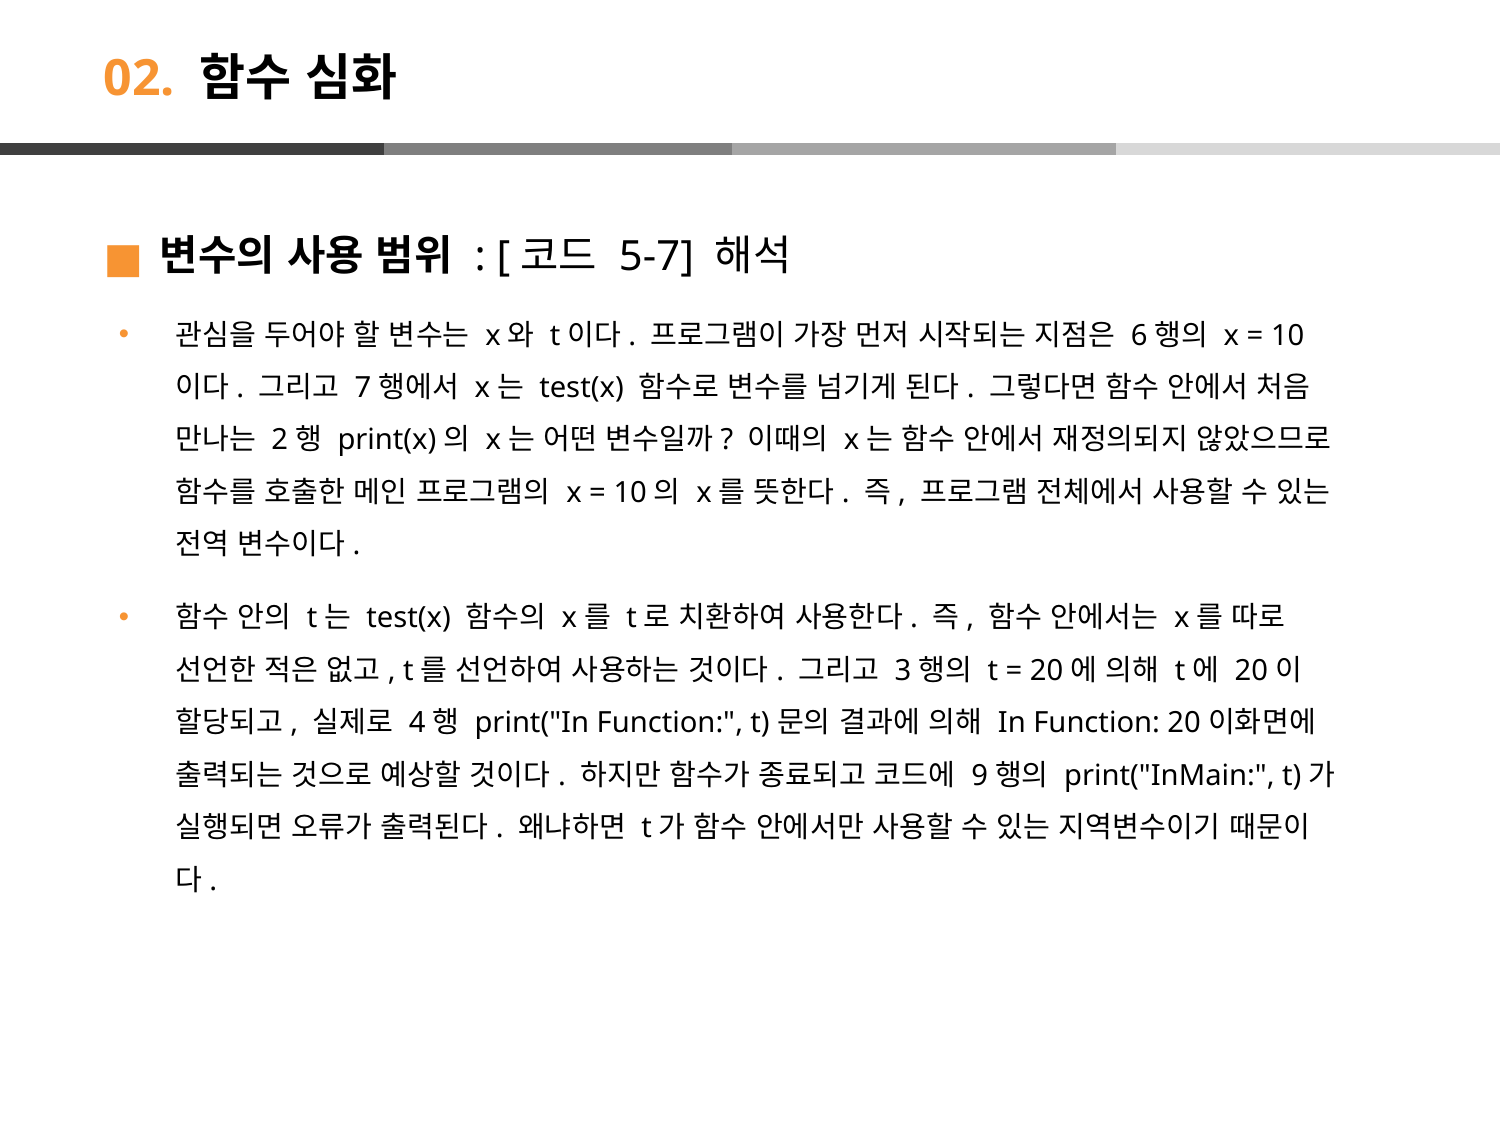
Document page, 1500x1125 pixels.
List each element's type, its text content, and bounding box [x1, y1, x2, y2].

text_box 관심을 두어야 할 변수는 x와 t이다. 프로그램이 가장 먼저 시작되는 지점은 6행의 x = 10이다. 그리고 7행에서 x는 test(x) 함수로 변수를 넘기게 된다. 그렇다면 함수 안에서 처음 만나는 2행 print(x)의 x는 어떤 변수일까? 이때의 x는 함수 안에서 재정의되지 않았으므로 함수를 호출한 메인 프로그램의 x = 10의 x를 뜻한다. 즉, 프로그램 전체에서 사용할 수 있는 전역 변수이다. 함수 안의 t는 test(x) 함수의 x를 t로 치환하여 사용한다. 즉, 함수 안에서는 x를 따로 선언한 적은 없고, t를 선언하여 사용하는 것이다. 그리고 3행의 t = 20에 의해 t에 20이 할당되고, 실제로 4행 print("In Function:", t)문의 결과에 의해 In Function: 20이화면에 출력되는 것으로 예상할 것이다. 하지만 함수가 종료되고 코드에 9행의 print("InMain:", t)가 실행되면 오류가 출력된다. 왜냐하면 t가 함수 안에서만 사용할 수 있는 지역변수이기 때문이다. [104, 290, 1365, 870]
title 02. 함수 심화 [88, 30, 1211, 121]
list 변수의 사용 범위 : [코드 5-7] 해석 [88, 196, 1436, 291]
